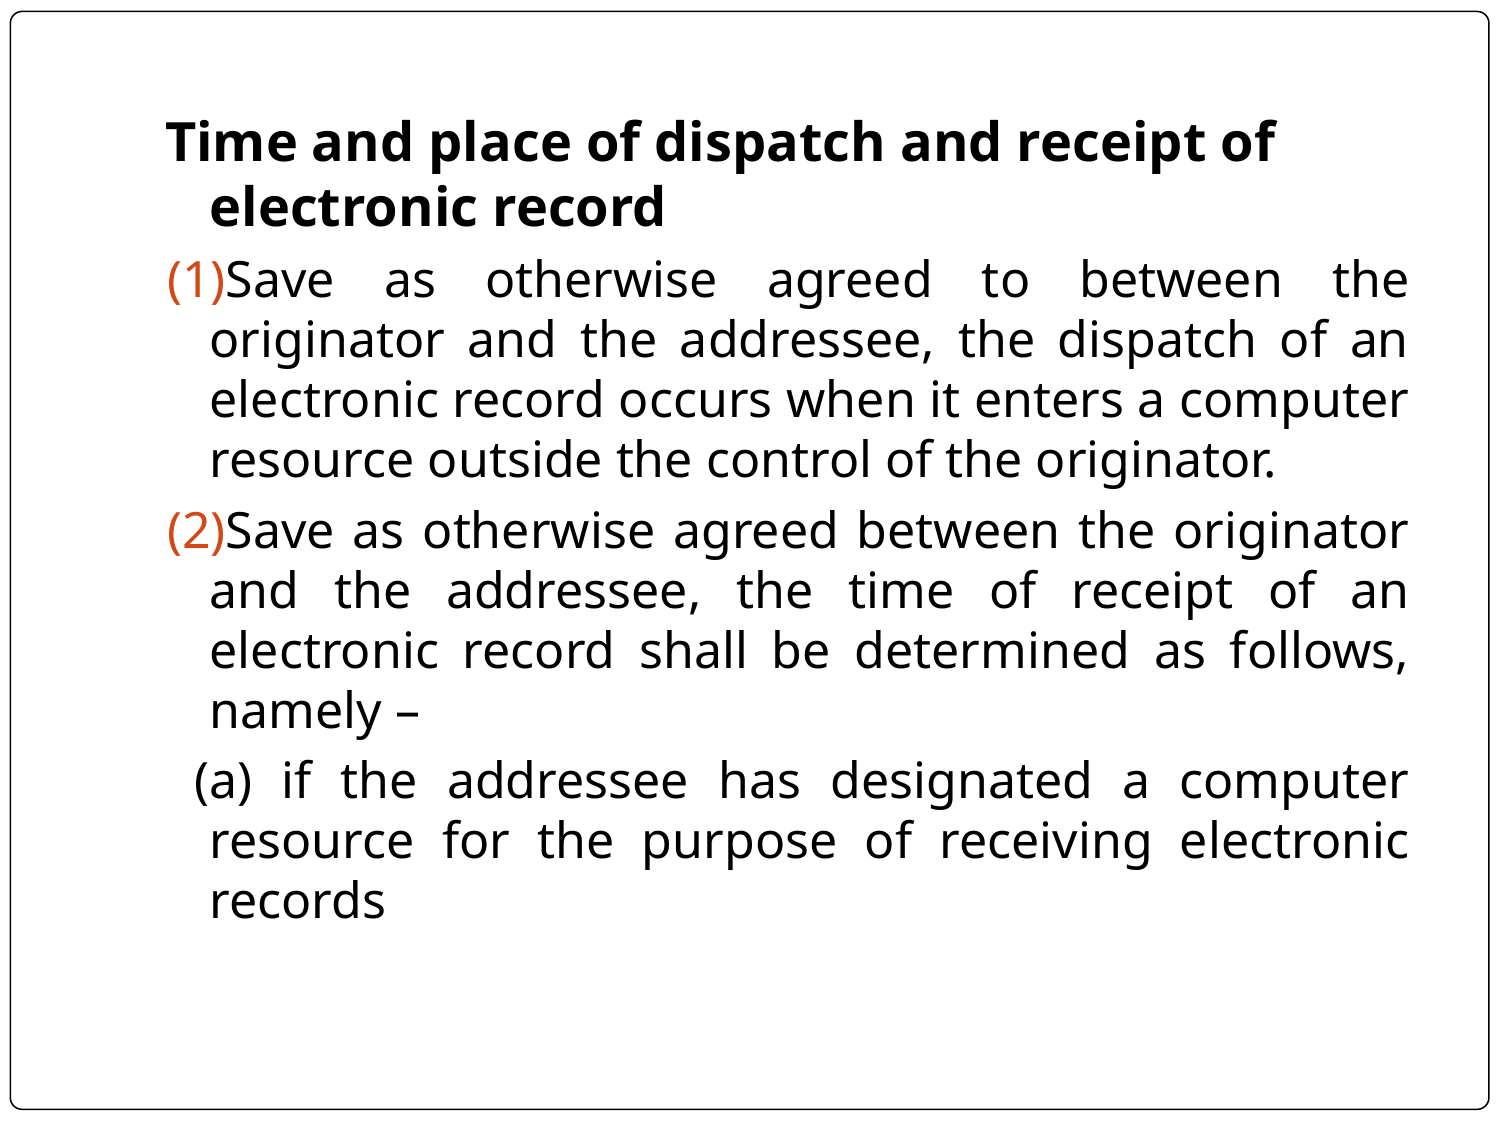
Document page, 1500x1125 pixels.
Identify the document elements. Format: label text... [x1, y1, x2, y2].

list Time and place of dispatch and receipt of electronic record Save as otherwise agreed to between the originator and the addressee, the dispatch of an electronic record occurs when it enters a computer resource outside the control of the originator. Save as otherwise agreed between the originator and the addressee, the time of receipt of an electronic record shall be determined as follows, namely – (a) if the addressee has designated a computer resource for the purpose of receiving electronic records [150, 99, 1425, 1089]
